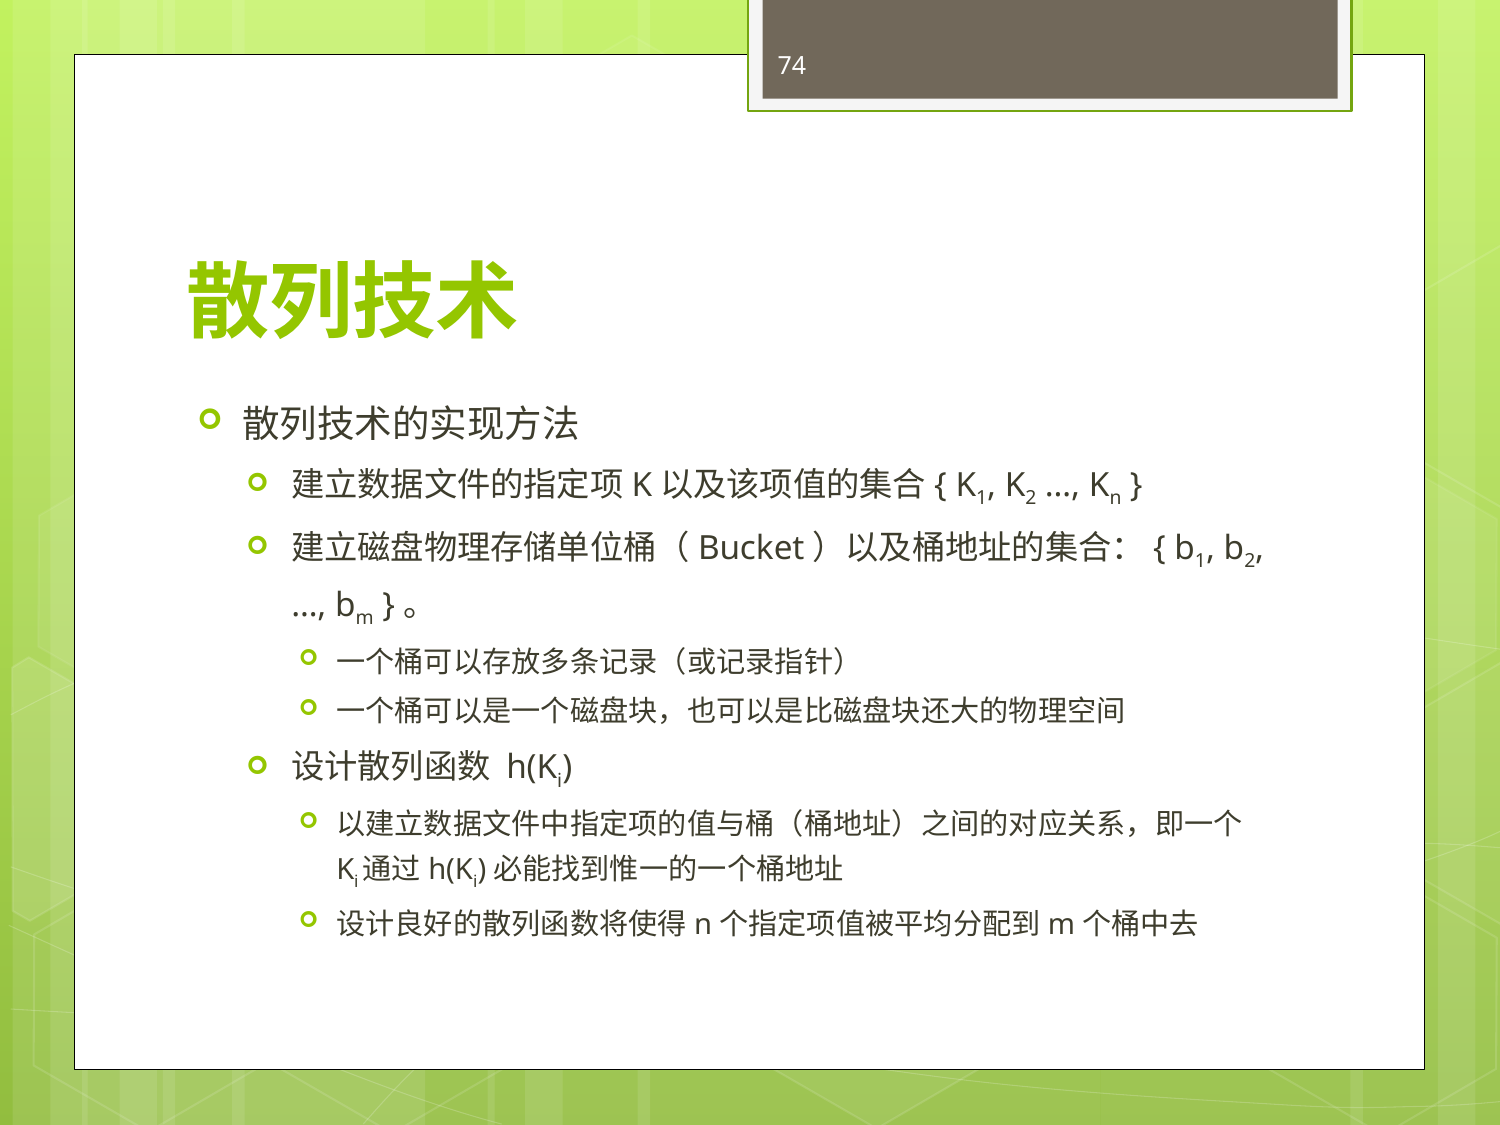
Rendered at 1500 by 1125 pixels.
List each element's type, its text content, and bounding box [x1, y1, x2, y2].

title 散列技术 [171, 168, 1324, 357]
slide_number 74 [762, 36, 982, 97]
list 散列技术的实现方法 建立数据文件的指定项K以及该项值的集合{ K1, K2 …, Kn } 建立磁盘物理存储单位桶（Bucket）以及桶地址的集合：{ b1, b2, …, bm }。 一个桶可以存放多条记录（或记录指针） 一个桶可以是一个磁盘块，也可以是比磁盘块还大的物理空间 设计散列函数 h(Ki) 以建立数据文件中指定项的值与桶（桶地址）之间的对应关系，即一个Ki通过h(Ki)必能找到惟一的一个桶地址 设计良好的散列函数将使得n个指定项值被平均分配到m个桶中去 [171, 381, 1283, 957]
